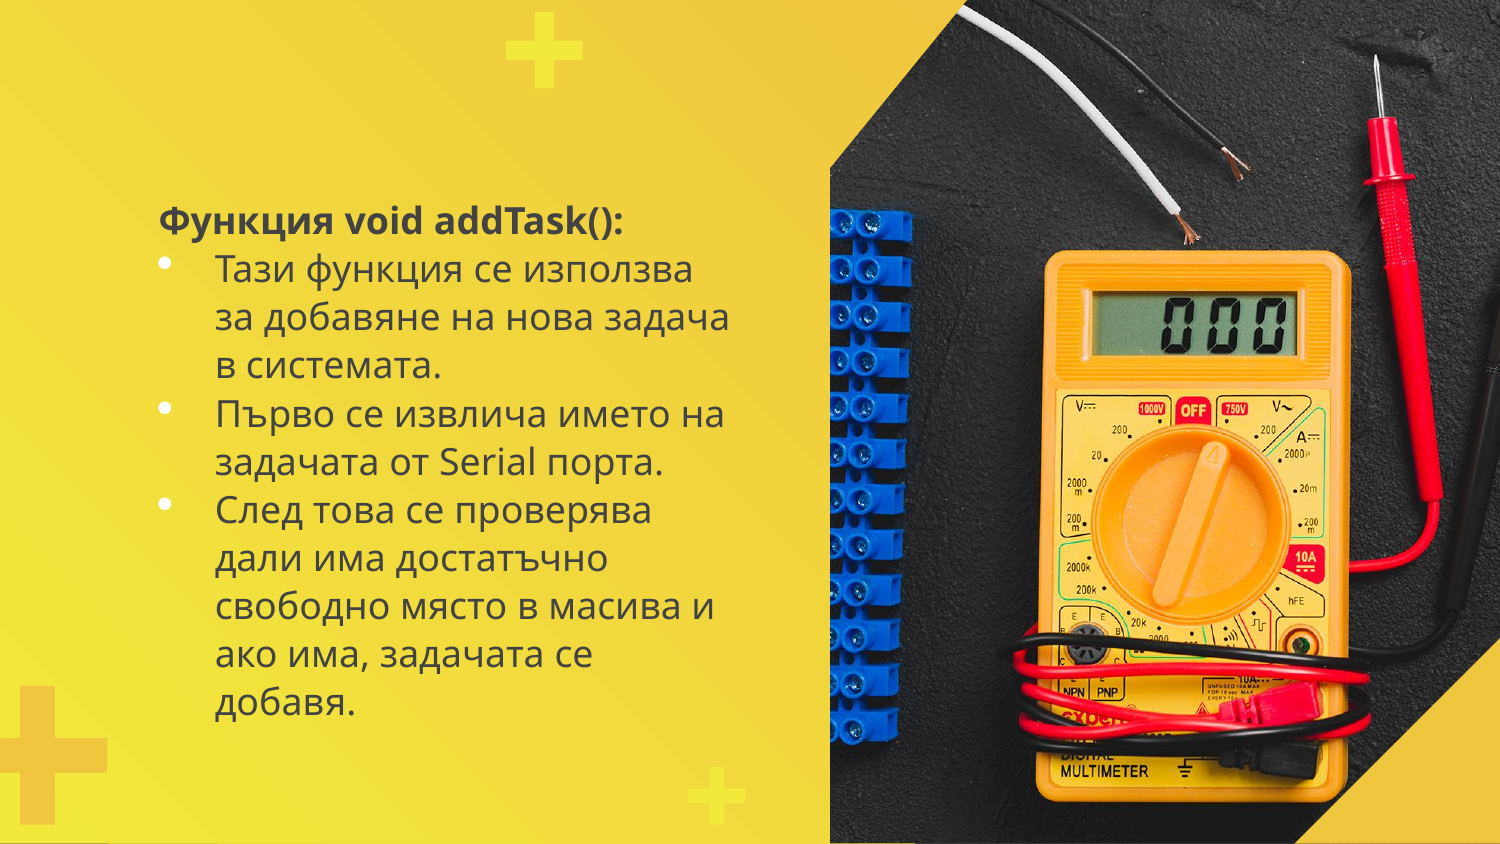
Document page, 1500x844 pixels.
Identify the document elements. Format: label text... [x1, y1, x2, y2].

picture [829, 0, 1500, 844]
subtitle Функция void addTask(): Тази функция се използва за добавяне на нова задача в системата. Първо се извлича името на задачата от Serial порта. След това се проверява дали има достатъчно свободно място в масива и ако има, задачата се добавя. [143, 247, 756, 670]
